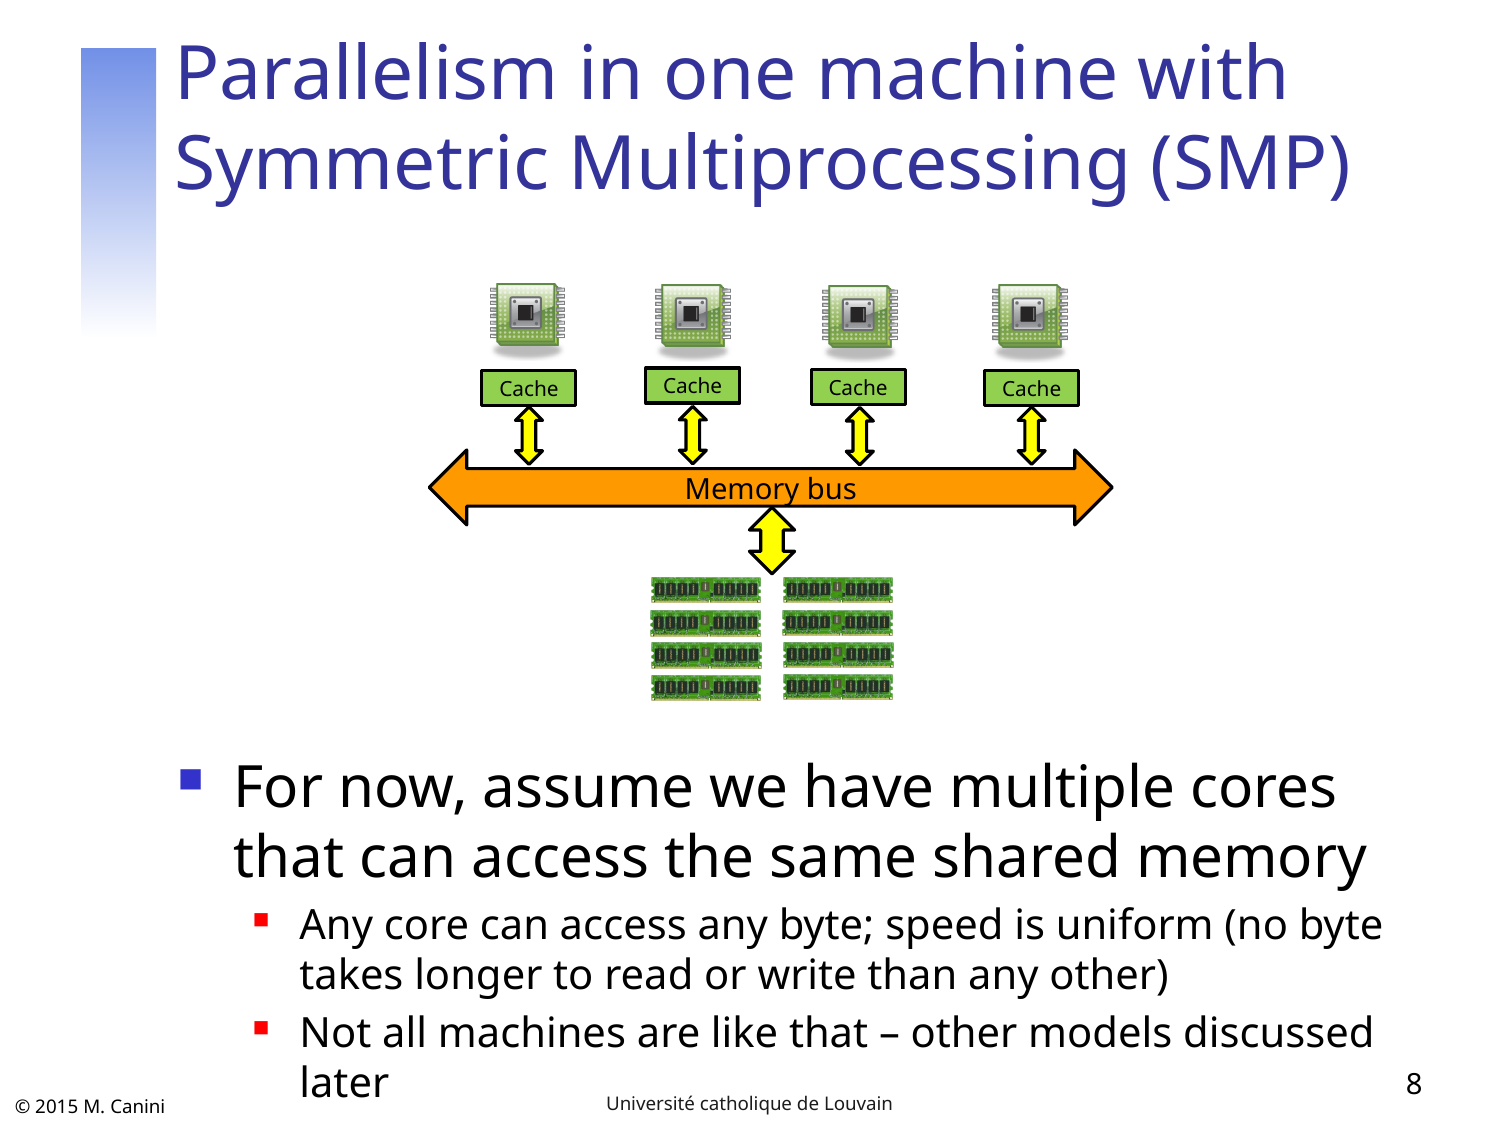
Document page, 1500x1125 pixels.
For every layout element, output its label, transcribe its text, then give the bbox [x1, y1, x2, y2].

text_box [1018, 406, 1046, 465]
text_box [749, 507, 795, 574]
picture [783, 576, 894, 603]
slide_number 8 [1124, 1037, 1438, 1113]
picture [482, 272, 571, 361]
title Parallelism in one machine with Symmetric Multiprocessing (SMP) [158, 49, 1438, 213]
footer Université catholique de Louvain [512, 1083, 987, 1125]
picture [648, 273, 737, 362]
text_box Memory bus [429, 449, 1113, 525]
list For now, assume we have multiple cores that can access the same shared memory Any core can access any byte; speed is uniform (no byte takes longer to read or write than any other) Not all machines are like that – other models discussed later [162, 741, 1438, 1076]
picture [650, 577, 762, 604]
picture [783, 642, 894, 669]
text_box Cache [811, 369, 906, 405]
picture [985, 274, 1074, 363]
text_box [679, 406, 707, 464]
picture [783, 674, 894, 701]
picture [782, 610, 893, 637]
picture [650, 674, 762, 701]
picture [650, 610, 761, 637]
text_box Cache [984, 370, 1079, 406]
text_box Cache [645, 368, 740, 404]
picture [651, 642, 762, 669]
text_box [515, 406, 543, 465]
text_box [846, 407, 874, 465]
picture [815, 274, 904, 363]
text_box Cache [481, 370, 576, 406]
